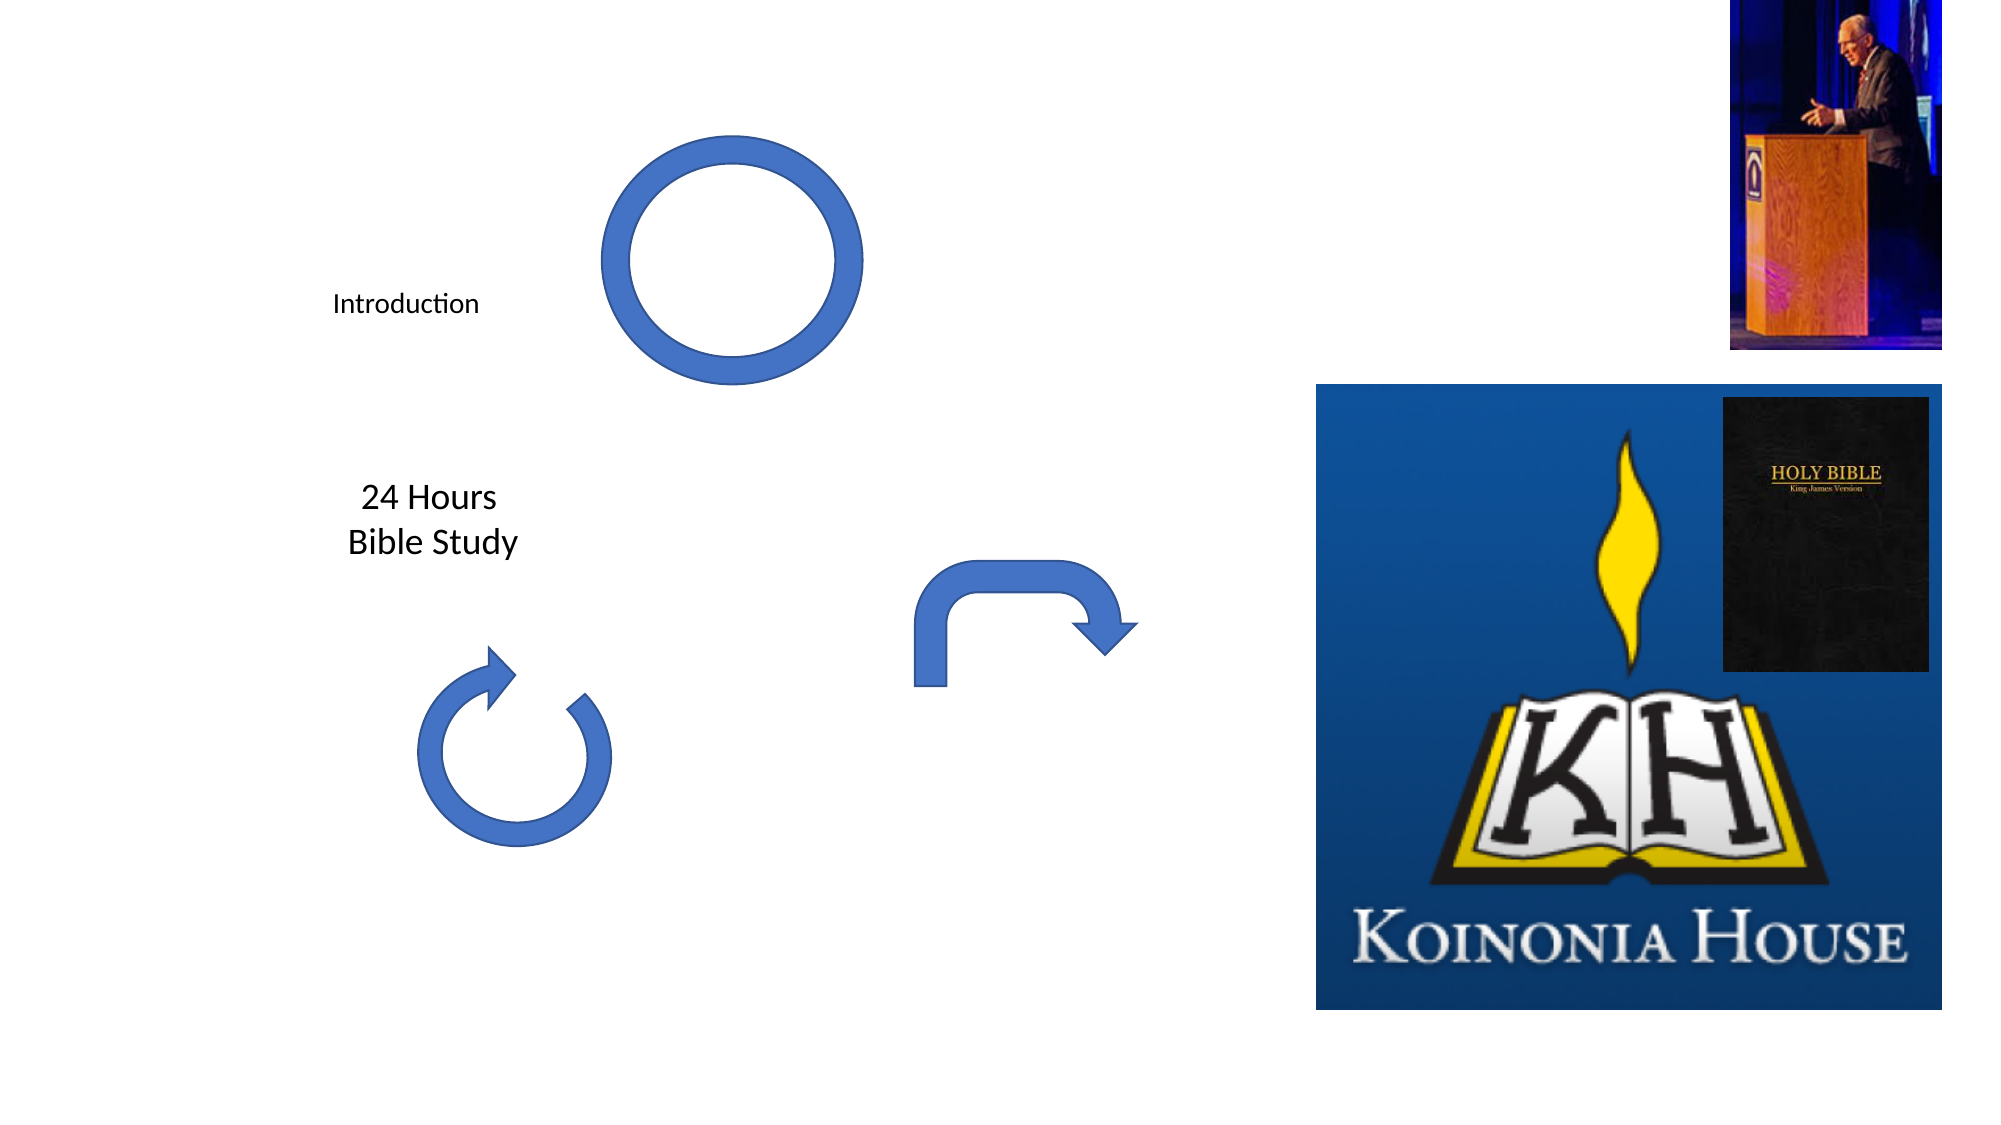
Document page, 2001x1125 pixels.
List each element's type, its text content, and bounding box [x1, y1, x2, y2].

text_box Introduction [318, 277, 495, 327]
picture [1316, 384, 1942, 1010]
text_box [600, 135, 864, 386]
text_box [913, 559, 1139, 688]
text_box 24 Hours Bible Study [333, 464, 534, 570]
text_box [417, 645, 613, 848]
picture [1730, 0, 1942, 350]
